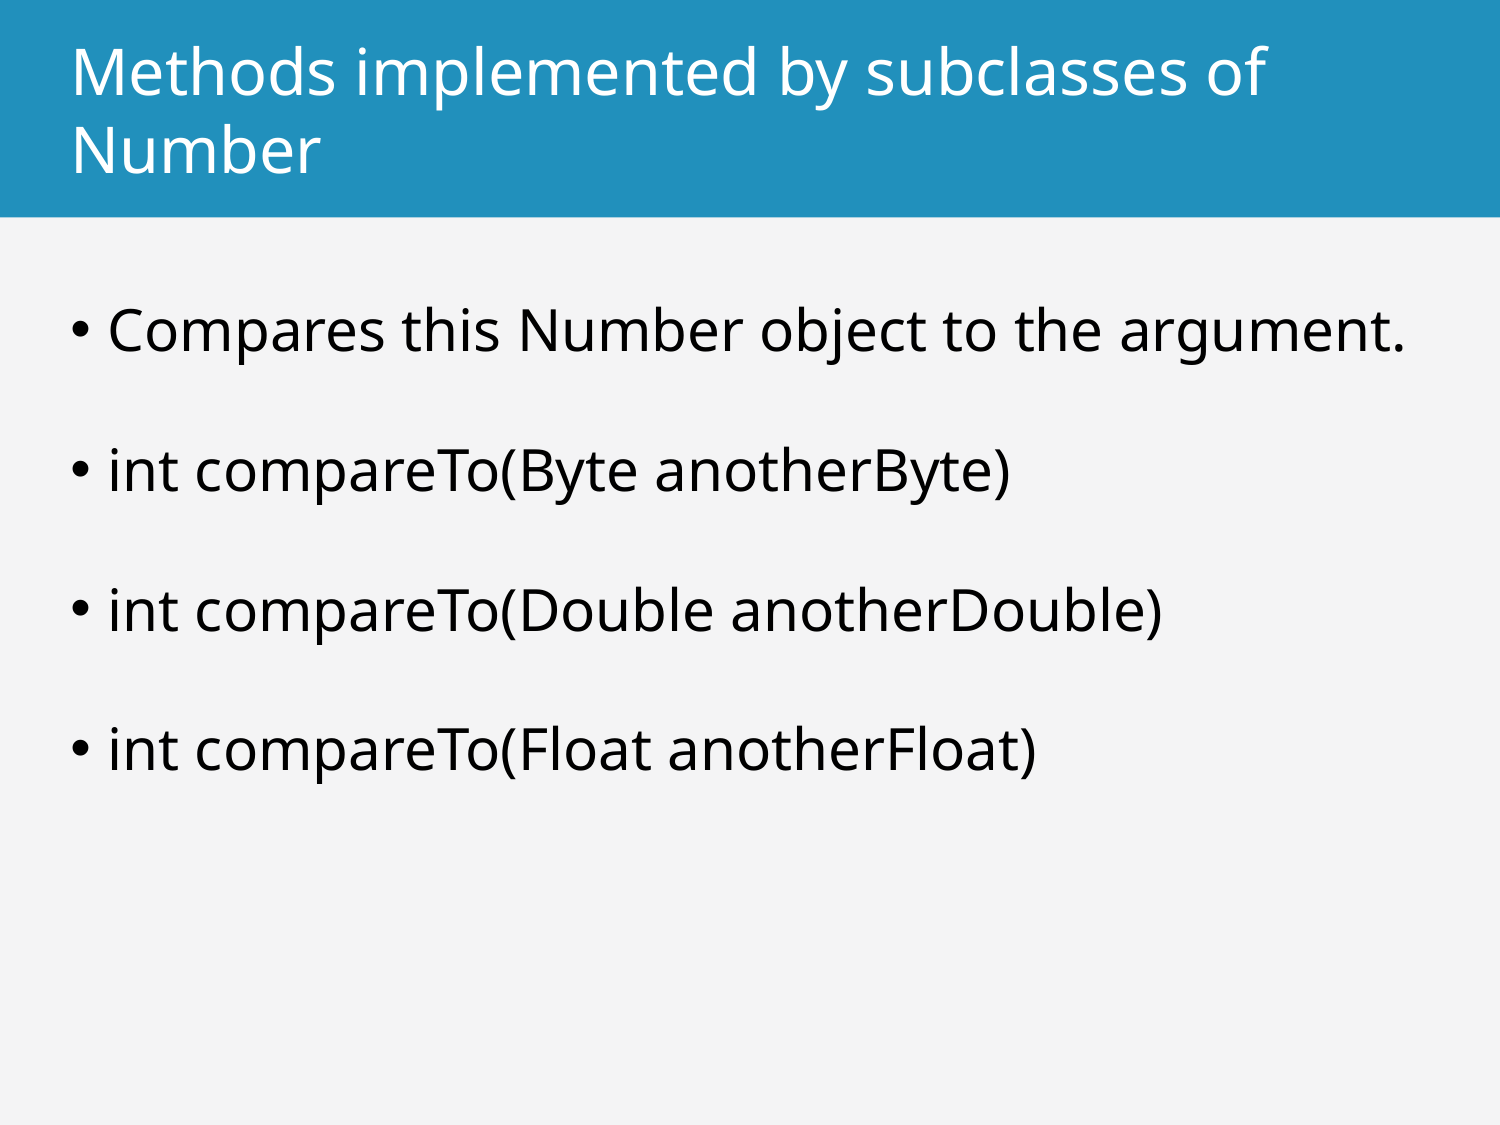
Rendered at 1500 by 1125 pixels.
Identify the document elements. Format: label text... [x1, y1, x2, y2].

list Compares this Number object to the argument. int compareTo(Byte anotherByte) int compareTo(Double anotherDouble) int compareTo(Float anotherFloat) [55, 236, 1457, 1058]
title Methods implemented by subclasses of Number [55, 0, 1350, 218]
